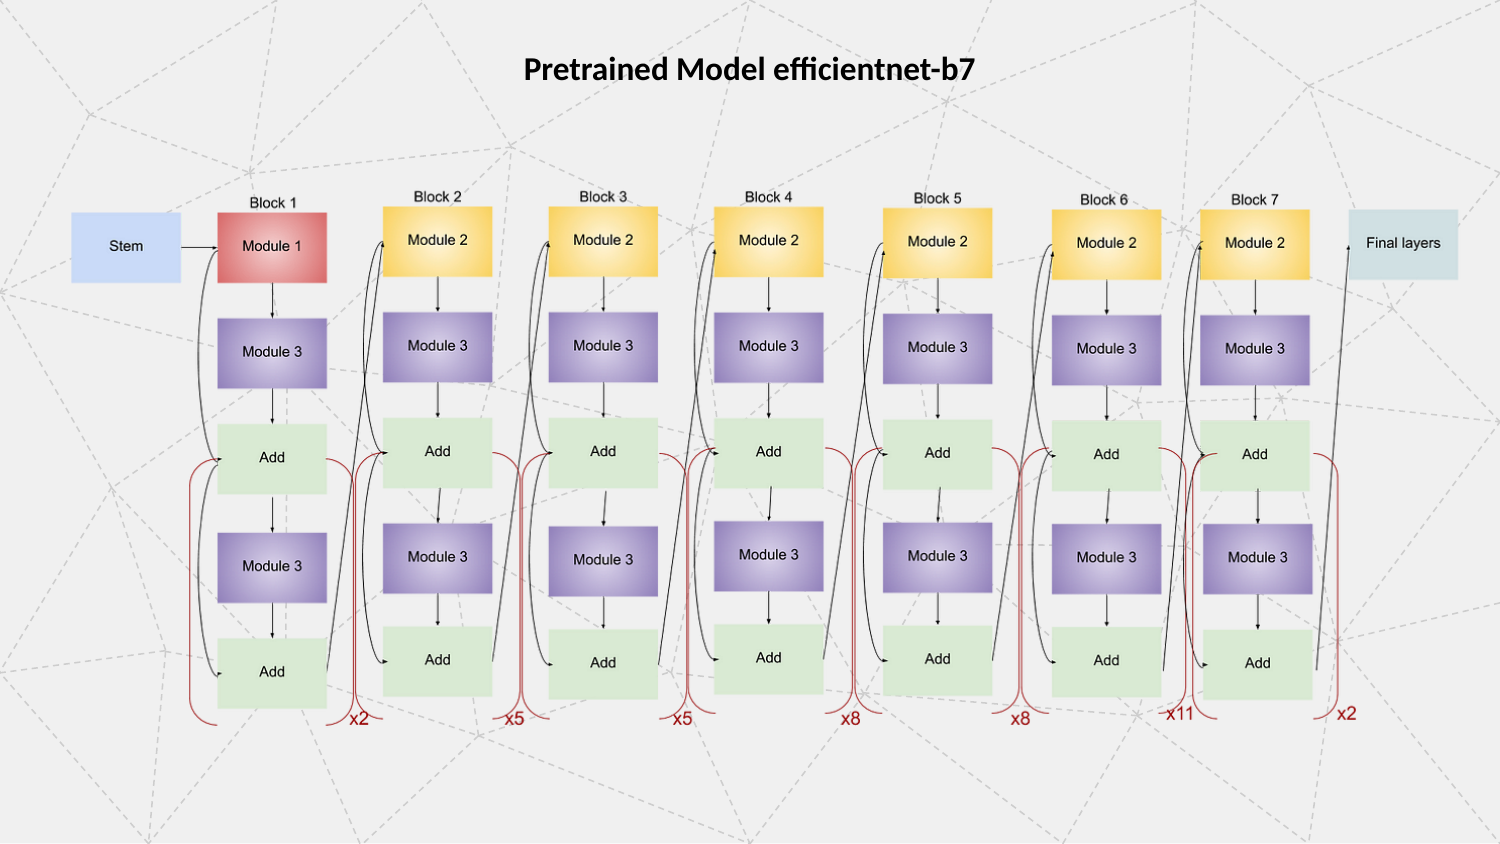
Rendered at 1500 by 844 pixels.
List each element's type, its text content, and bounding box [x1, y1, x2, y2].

picture [61, 157, 1475, 742]
text_box Pretrained Model efficientnet-b7 [419, 39, 1081, 95]
